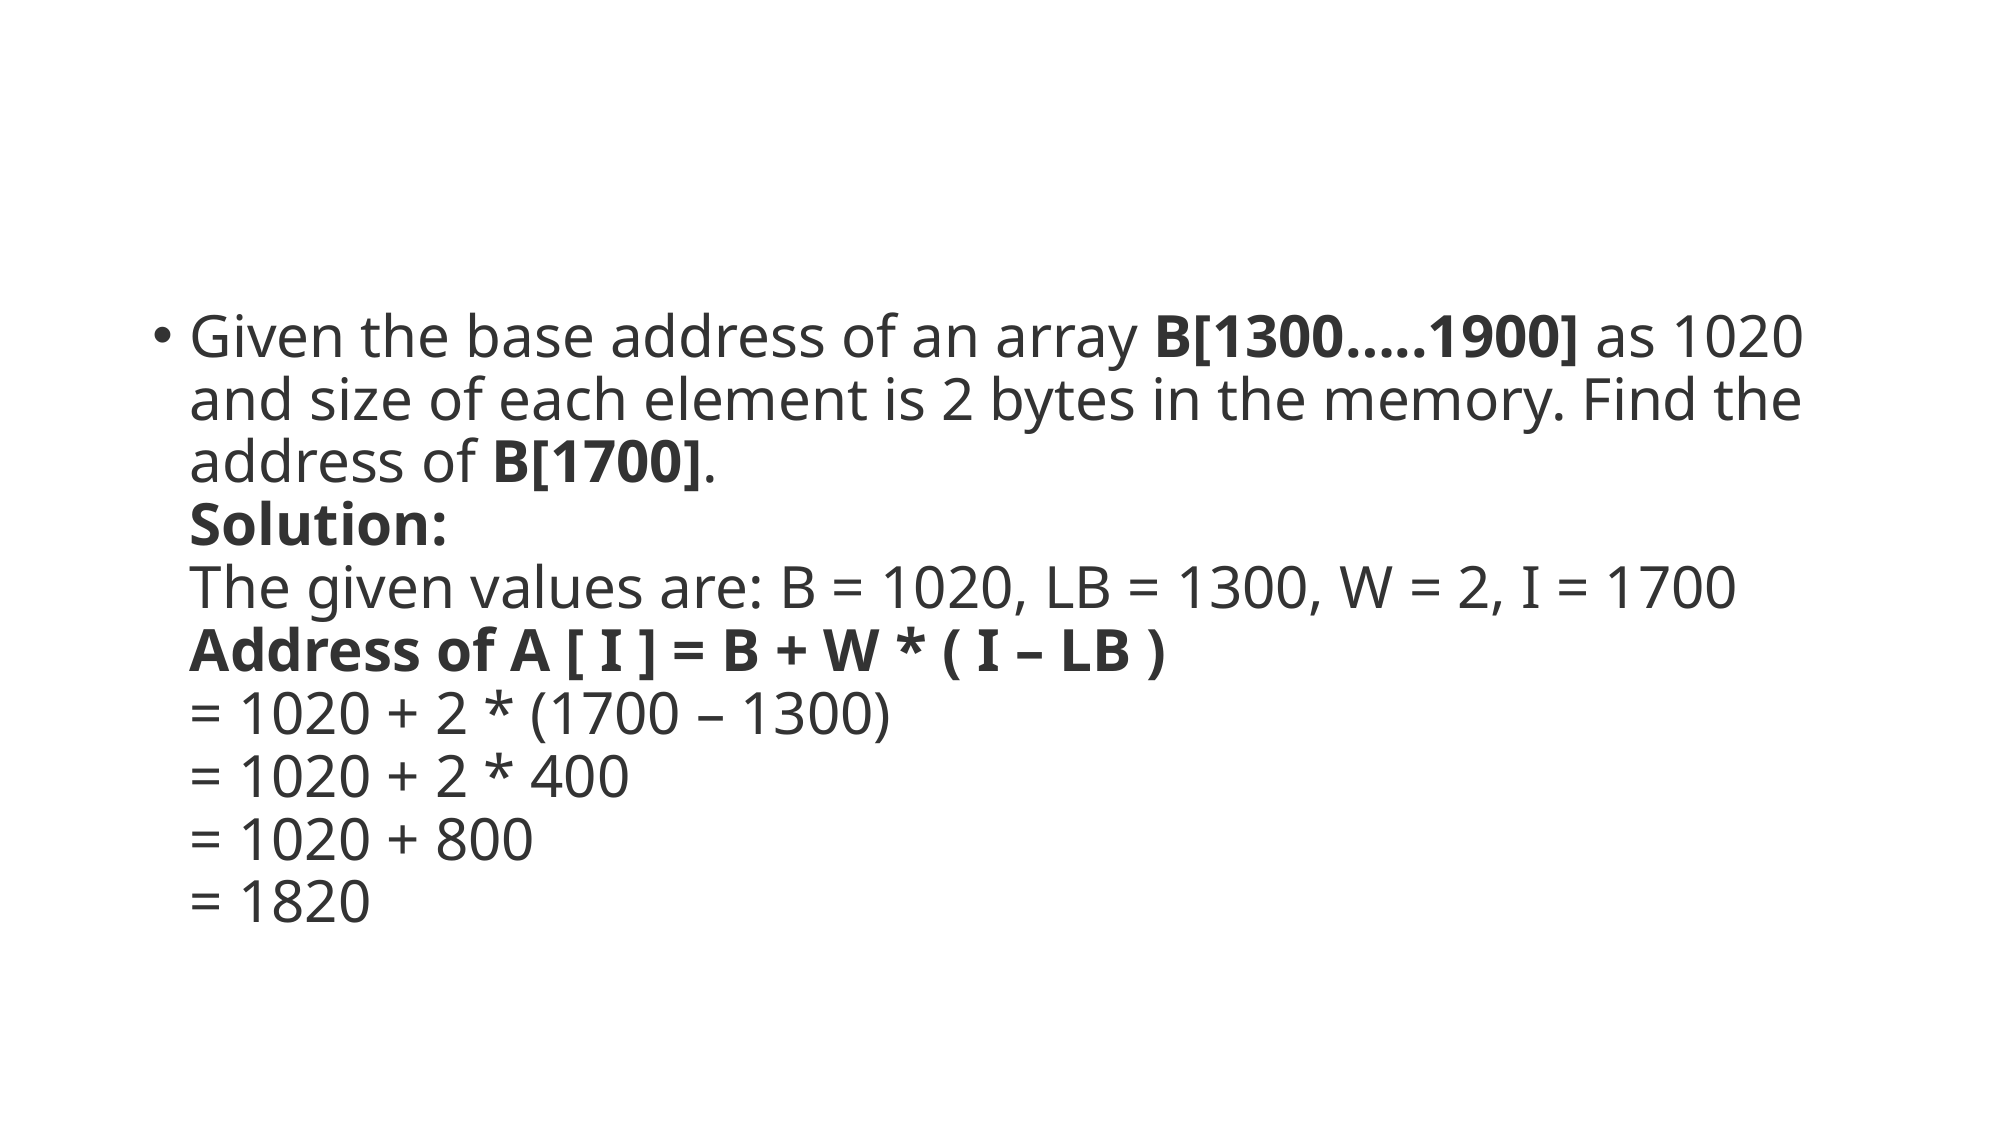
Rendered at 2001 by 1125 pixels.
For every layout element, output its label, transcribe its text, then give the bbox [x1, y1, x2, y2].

list Given the base address of an array B[1300…..1900] as 1020 and size of each element is 2 bytes in the memory. Find the address of B[1700]. Solution: The given values are: B = 1020, LB = 1300, W = 2, I = 1700 Address of A [ I ] = B + W * ( I – LB ) = 1020 + 2 * (1700 – 1300) = 1020 + 2 * 400 = 1020 + 800 = 1820 [137, 299, 1863, 1014]
